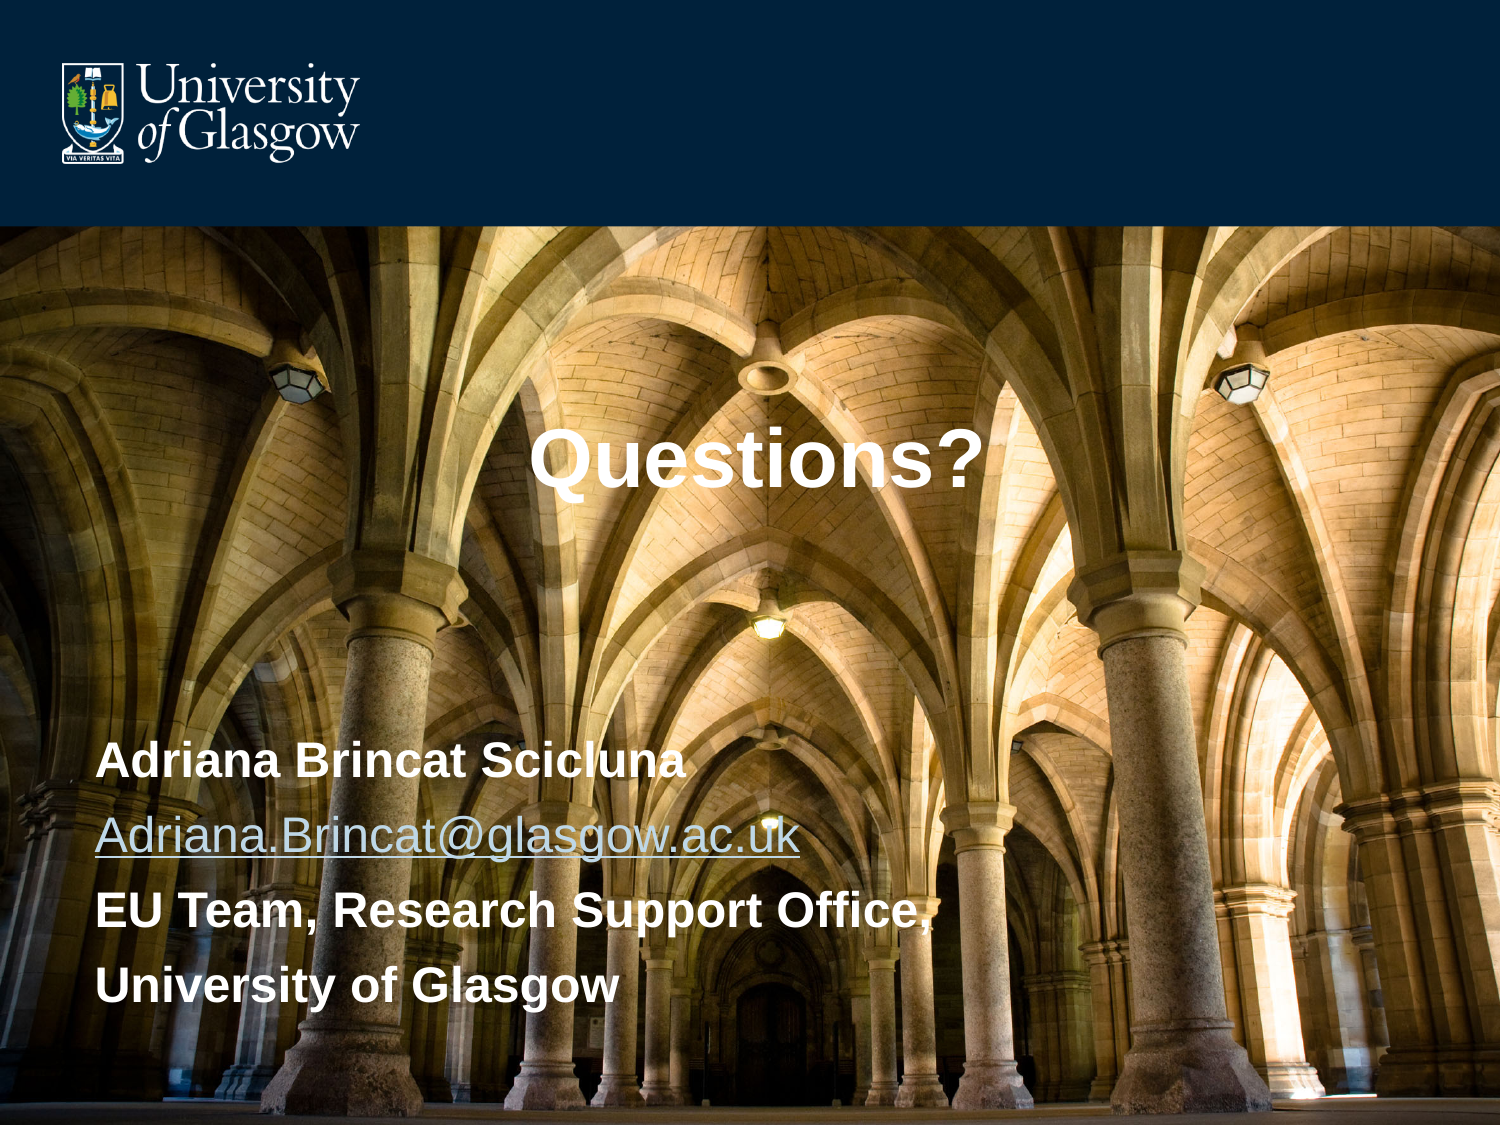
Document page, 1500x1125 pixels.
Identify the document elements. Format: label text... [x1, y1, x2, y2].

picture [62, 61, 361, 164]
subtitle Adriana Brincat Scicluna Adriana.Brincat@glasgow.ac.uk EU Team, Research Support Office, University of Glasgow [94, 727, 1500, 888]
title Questions? [41, 432, 1474, 606]
picture [0, 227, 1500, 1125]
